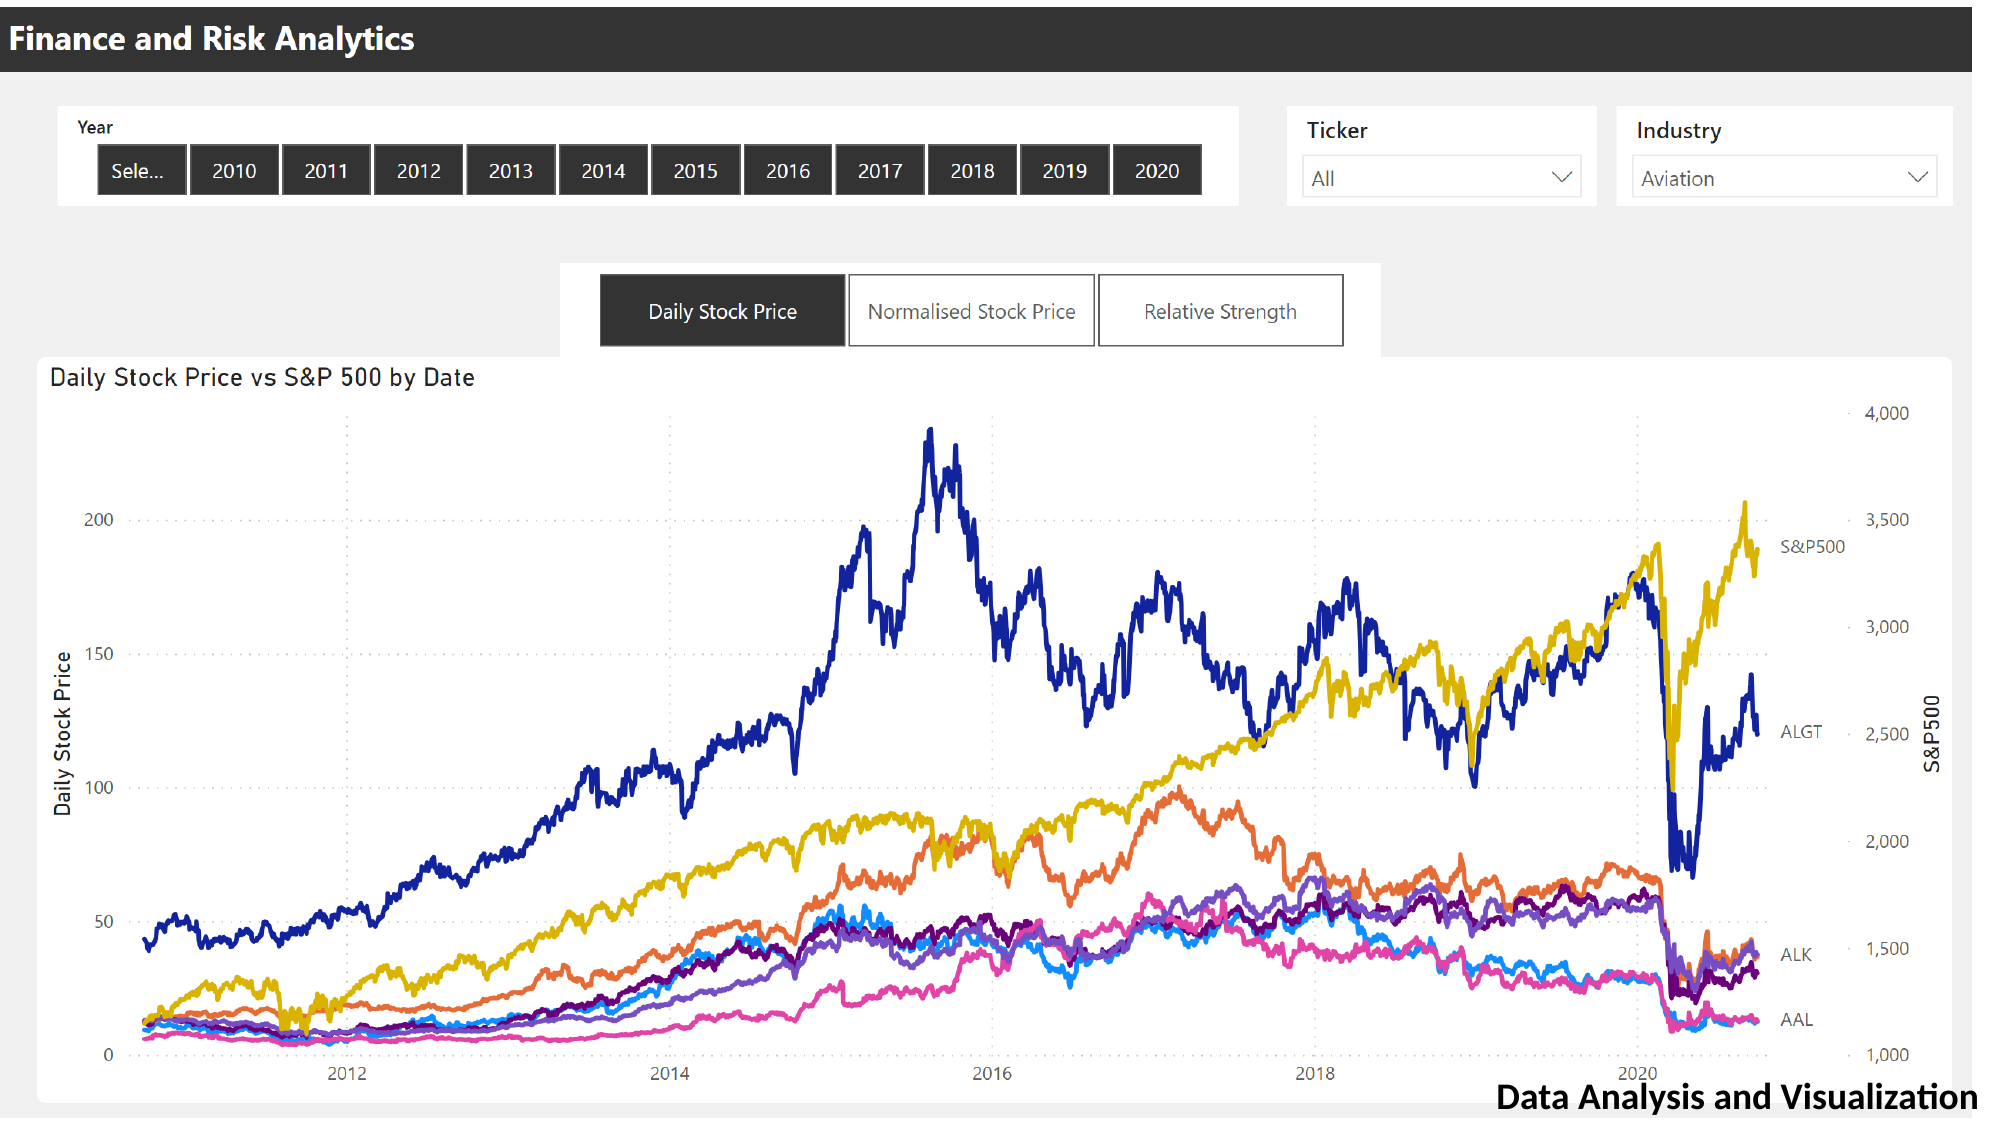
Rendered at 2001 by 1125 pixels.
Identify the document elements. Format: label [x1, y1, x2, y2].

text_box [0, 0, 2000, 1125]
